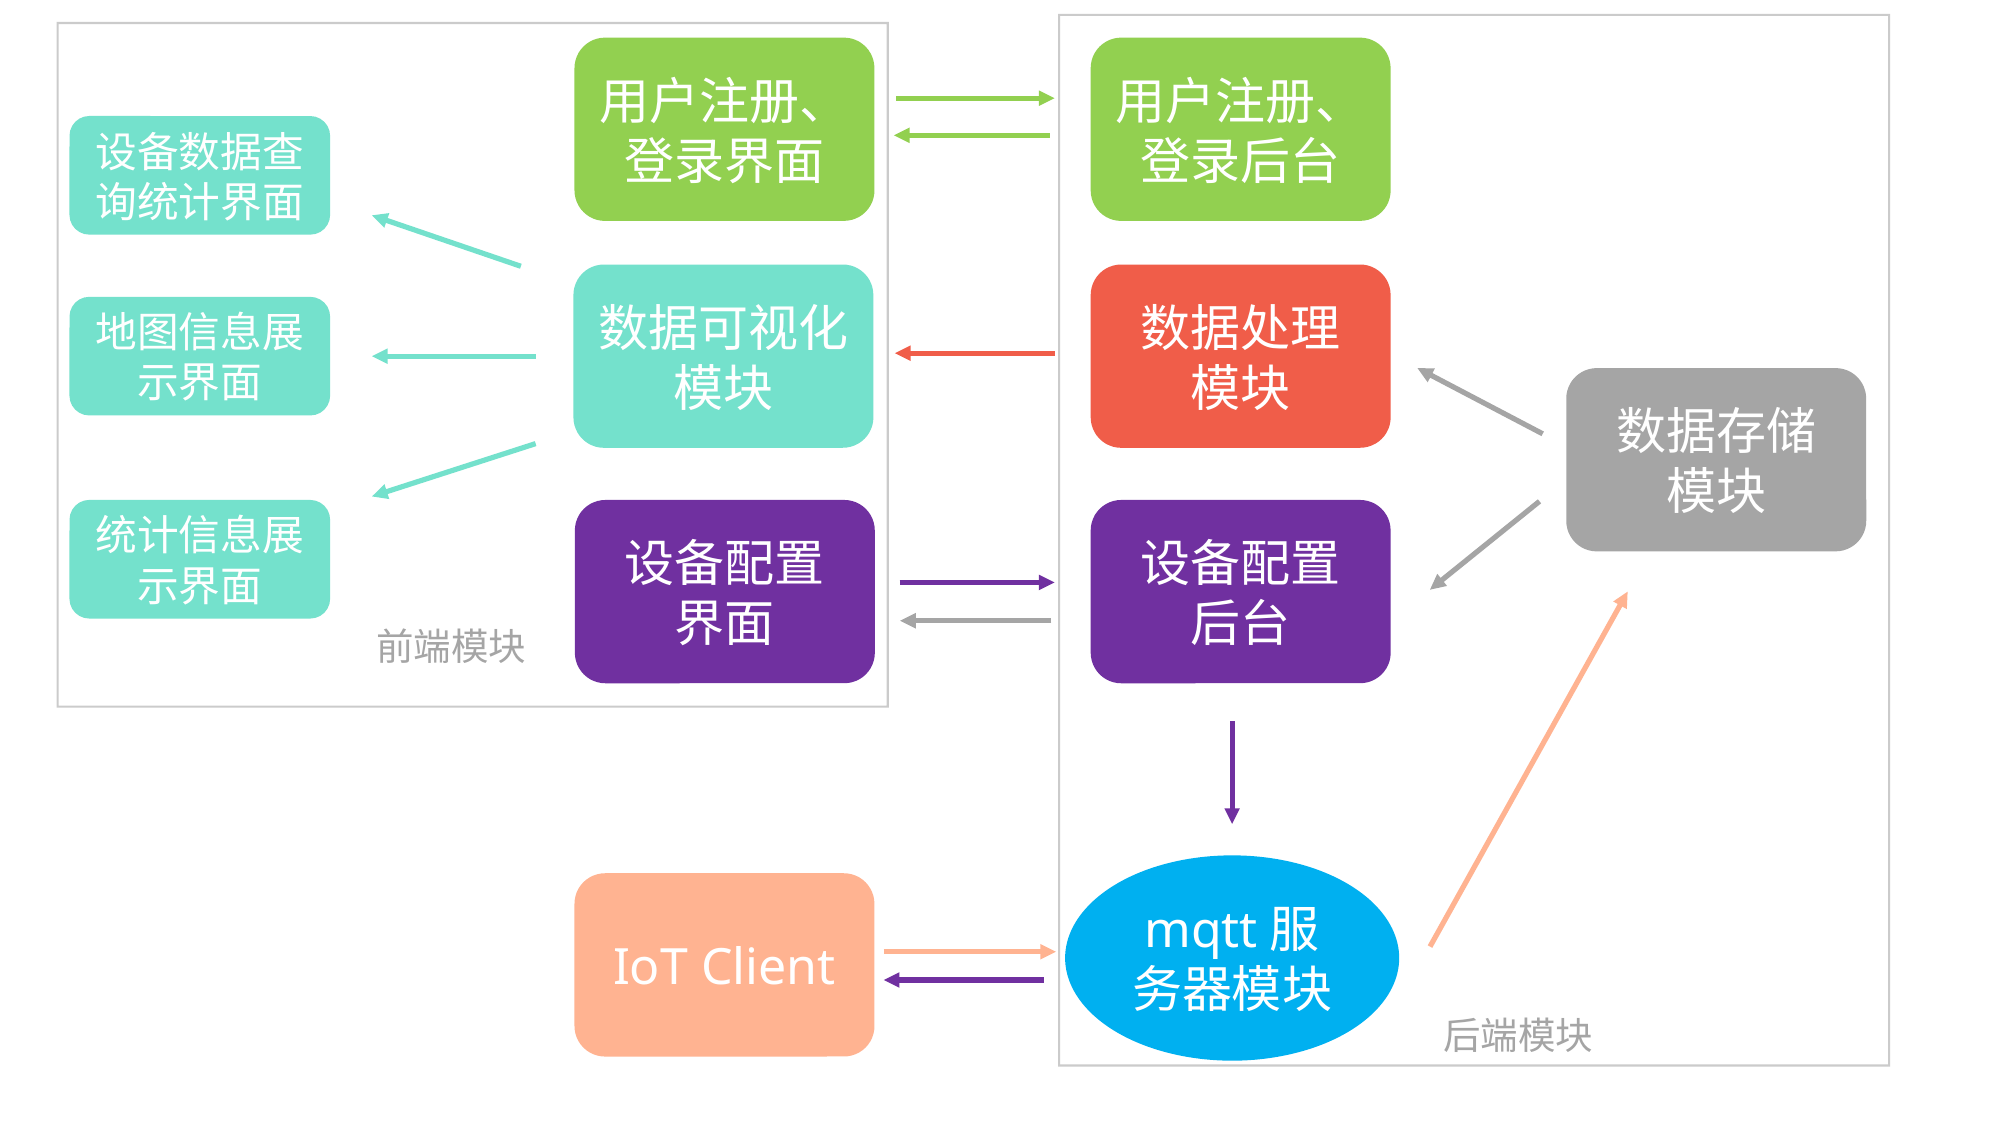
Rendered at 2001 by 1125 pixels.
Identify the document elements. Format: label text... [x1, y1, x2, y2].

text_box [1417, 368, 1543, 434]
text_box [1430, 591, 1628, 947]
text_box [57, 22, 889, 708]
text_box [372, 443, 536, 497]
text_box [1430, 501, 1540, 590]
text_box IoT Client [573, 872, 876, 1058]
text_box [372, 215, 521, 267]
text_box [1058, 14, 1890, 1067]
